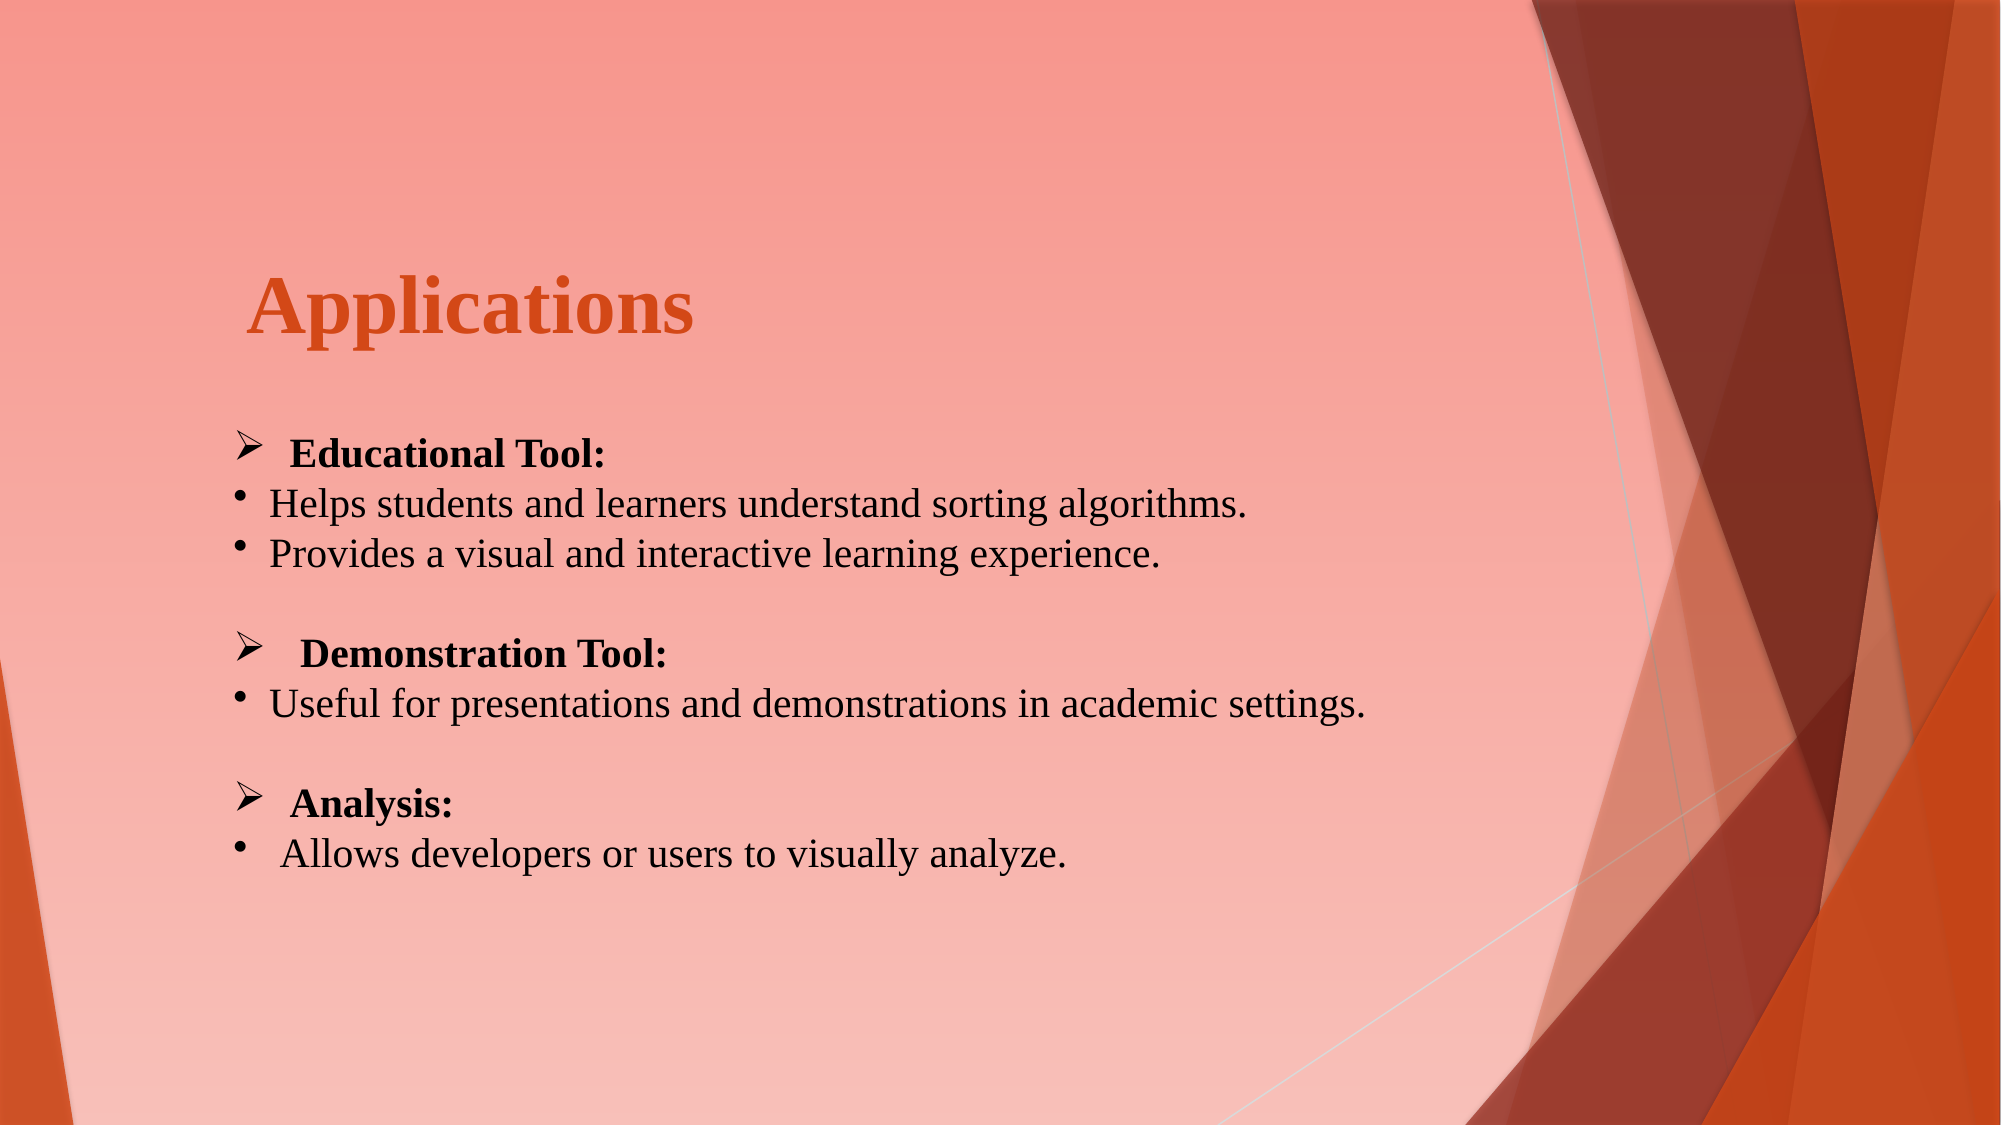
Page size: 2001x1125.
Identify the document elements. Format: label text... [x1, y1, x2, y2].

list Educational Tool: Helps students and learners understand sorting algorithms. Provides a visual and interactive learning experience. Demonstration Tool: Useful for presentations and demonstrations in academic settings. Analysis: Allows developers or users to visually analyze. [218, 302, 1485, 955]
title Applications [231, 242, 820, 302]
